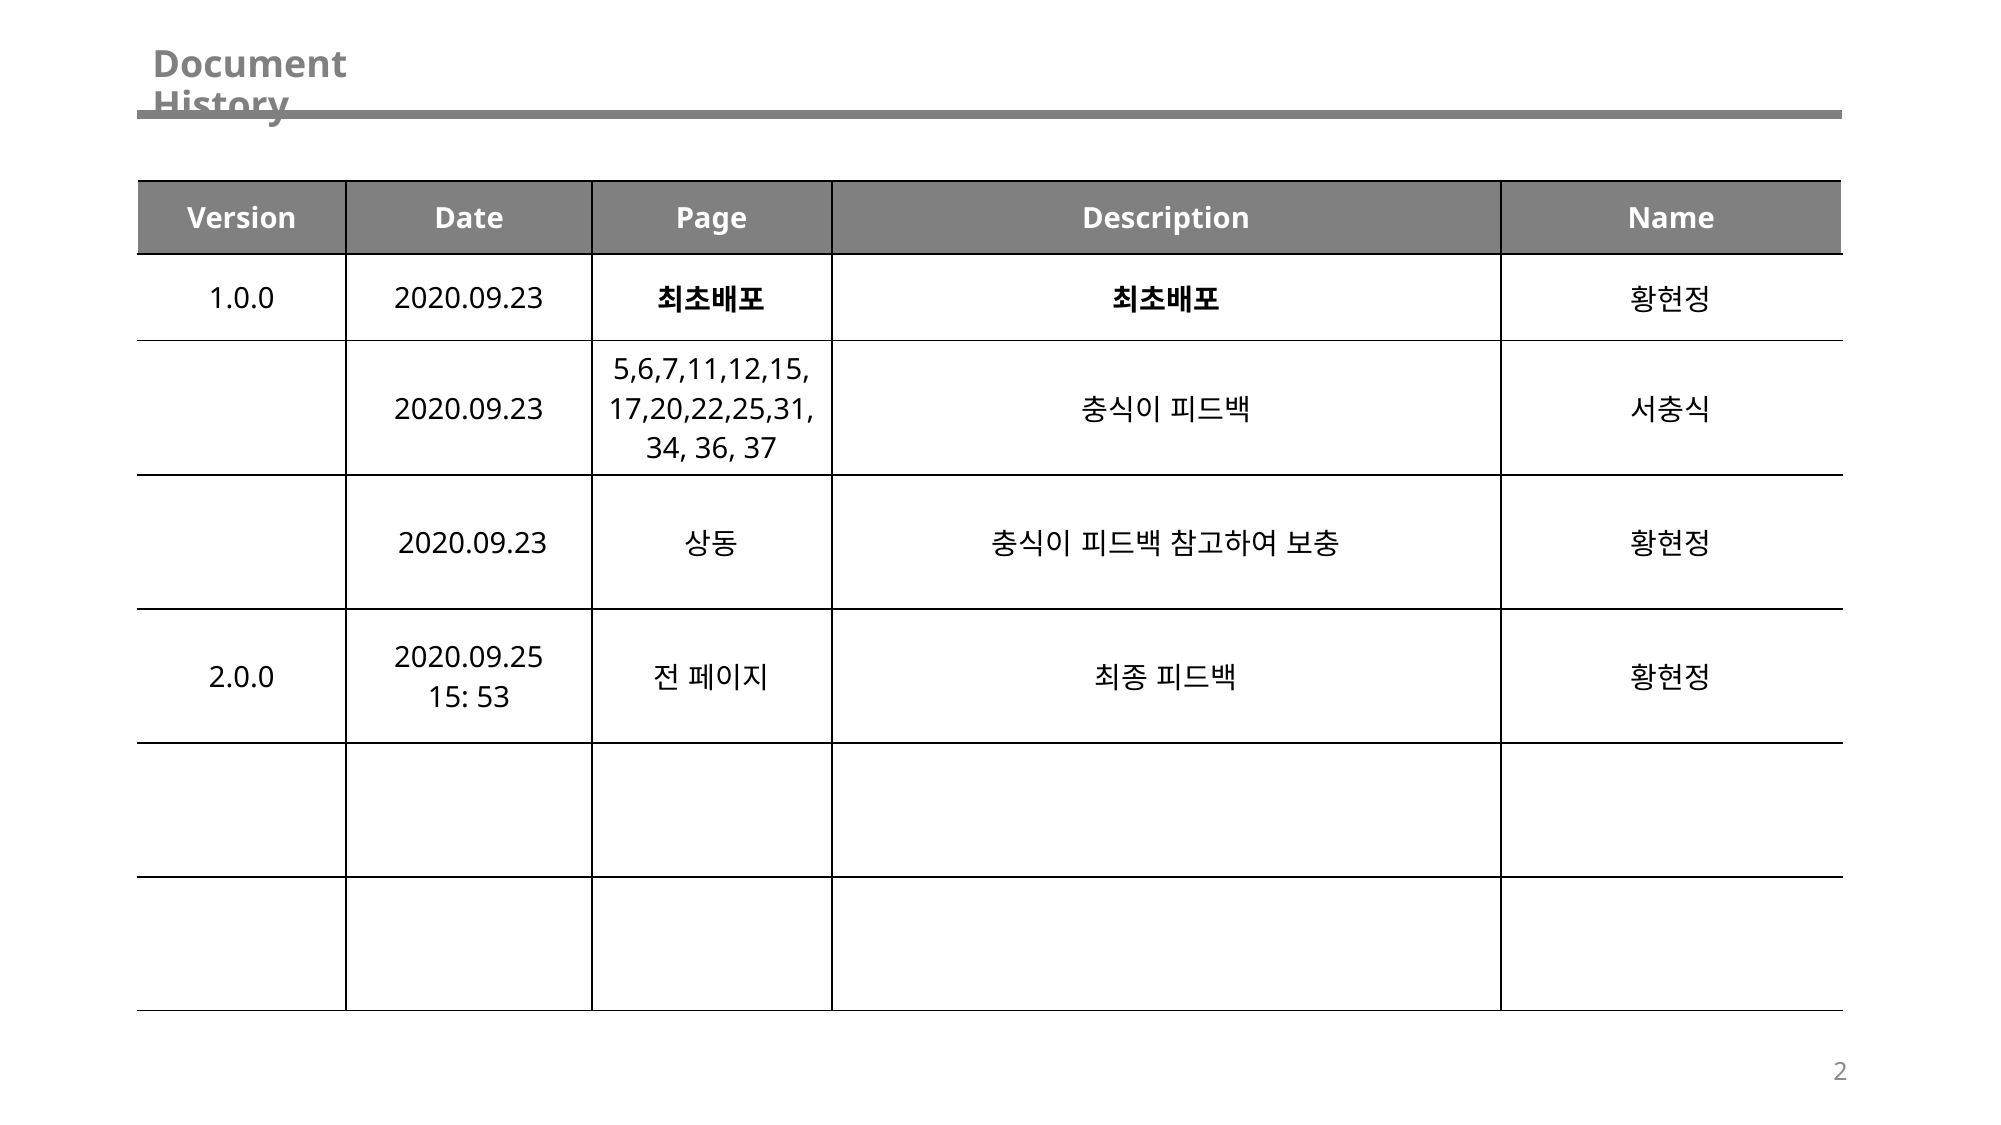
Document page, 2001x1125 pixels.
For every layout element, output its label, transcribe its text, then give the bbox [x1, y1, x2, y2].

table_cell [138, 744, 345, 876]
table_cell [593, 744, 831, 876]
table_cell [593, 878, 831, 1010]
table_cell [833, 878, 1500, 1010]
table_cell 서충식 [1502, 341, 1841, 474]
table_cell [347, 878, 591, 1010]
table_cell 최종 피드백 [833, 610, 1500, 742]
table_cell [833, 744, 1500, 876]
table_header Name [1502, 182, 1841, 253]
table_cell 2020.09.23 [347, 341, 591, 474]
table_header Date [347, 182, 591, 253]
table_cell 2020.09.23 [347, 476, 591, 608]
table_cell [138, 878, 345, 1010]
table_cell 1.0.0 [138, 255, 345, 340]
table_cell 5,6,7,11,12,15,17,20,22,25,31,34, 36, 37 [593, 341, 831, 474]
table_cell 2020.09.25 15: 53 [347, 610, 591, 742]
slide_number 2 [1412, 1042, 1863, 1103]
table_cell [138, 476, 345, 608]
table_cell [347, 744, 591, 876]
table_cell 충식이 피드백 [833, 341, 1500, 474]
table_cell 최초배포 [593, 255, 831, 340]
table_cell 황현정 [1502, 610, 1841, 742]
table_header Version [138, 182, 345, 253]
table_cell 상동 [593, 476, 831, 608]
table_cell [138, 341, 345, 474]
table_cell 충식이 피드백 참고하여 보충 [833, 476, 1500, 608]
table_cell 2020.09.23 [347, 255, 591, 340]
table_header Page [593, 182, 831, 253]
table_cell 황현정 [1502, 255, 1841, 340]
table_cell 황현정 [1502, 476, 1841, 608]
table_cell 2.0.0 [138, 610, 345, 742]
table_cell 전 페이지 [593, 610, 831, 742]
title Document History [137, 59, 505, 110]
table_cell 최초배포 [833, 255, 1500, 340]
table_header Description [833, 182, 1500, 253]
table_cell [1502, 744, 1841, 876]
table_cell [1502, 878, 1841, 1010]
